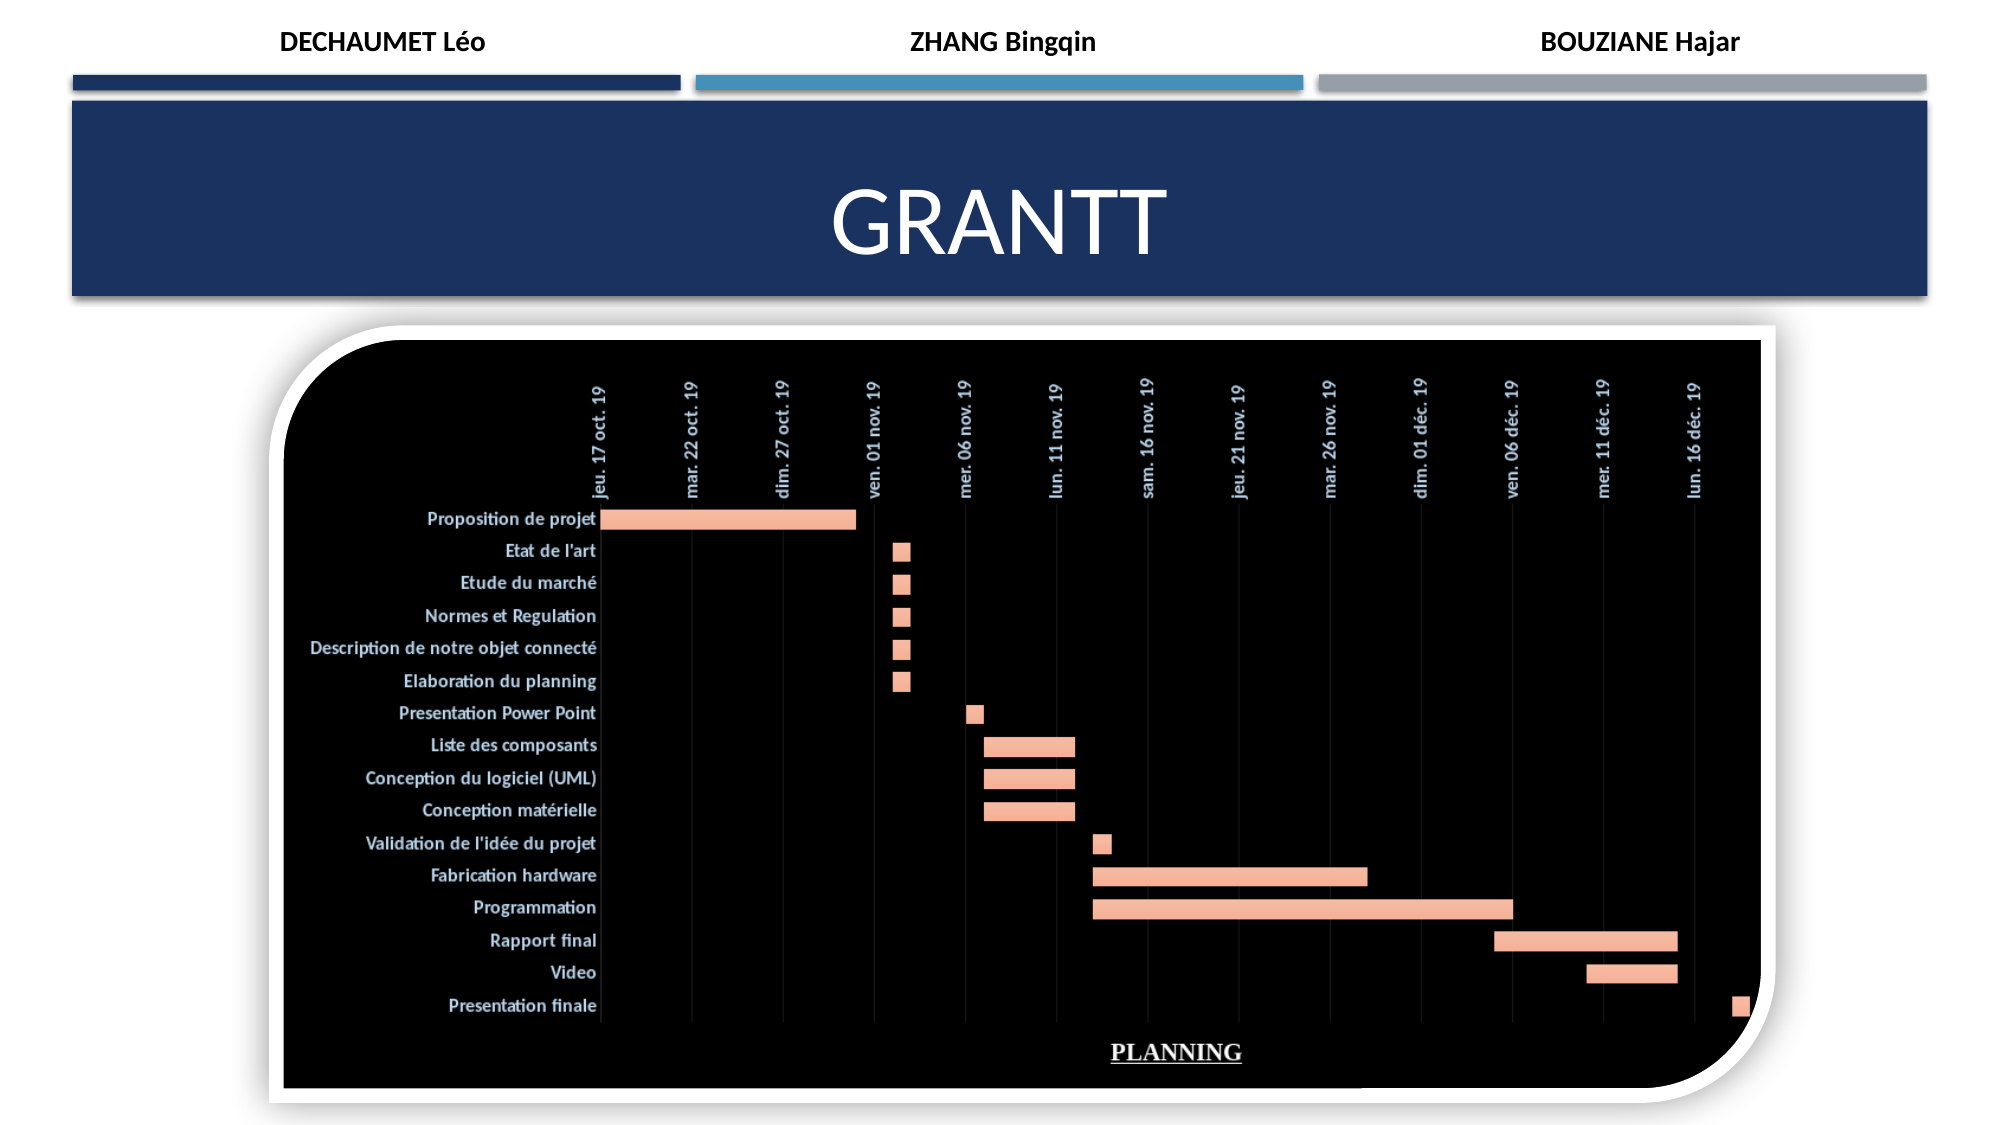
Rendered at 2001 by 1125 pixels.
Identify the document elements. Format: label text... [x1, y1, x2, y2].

title GRANTT [95, 119, 1905, 282]
text_box ZHANG Bingqin [895, 15, 1220, 65]
picture [275, 332, 1769, 1097]
text_box BOUZIANE Hajar [1525, 15, 1850, 65]
text_box DECHAUMET Léo [265, 15, 590, 65]
